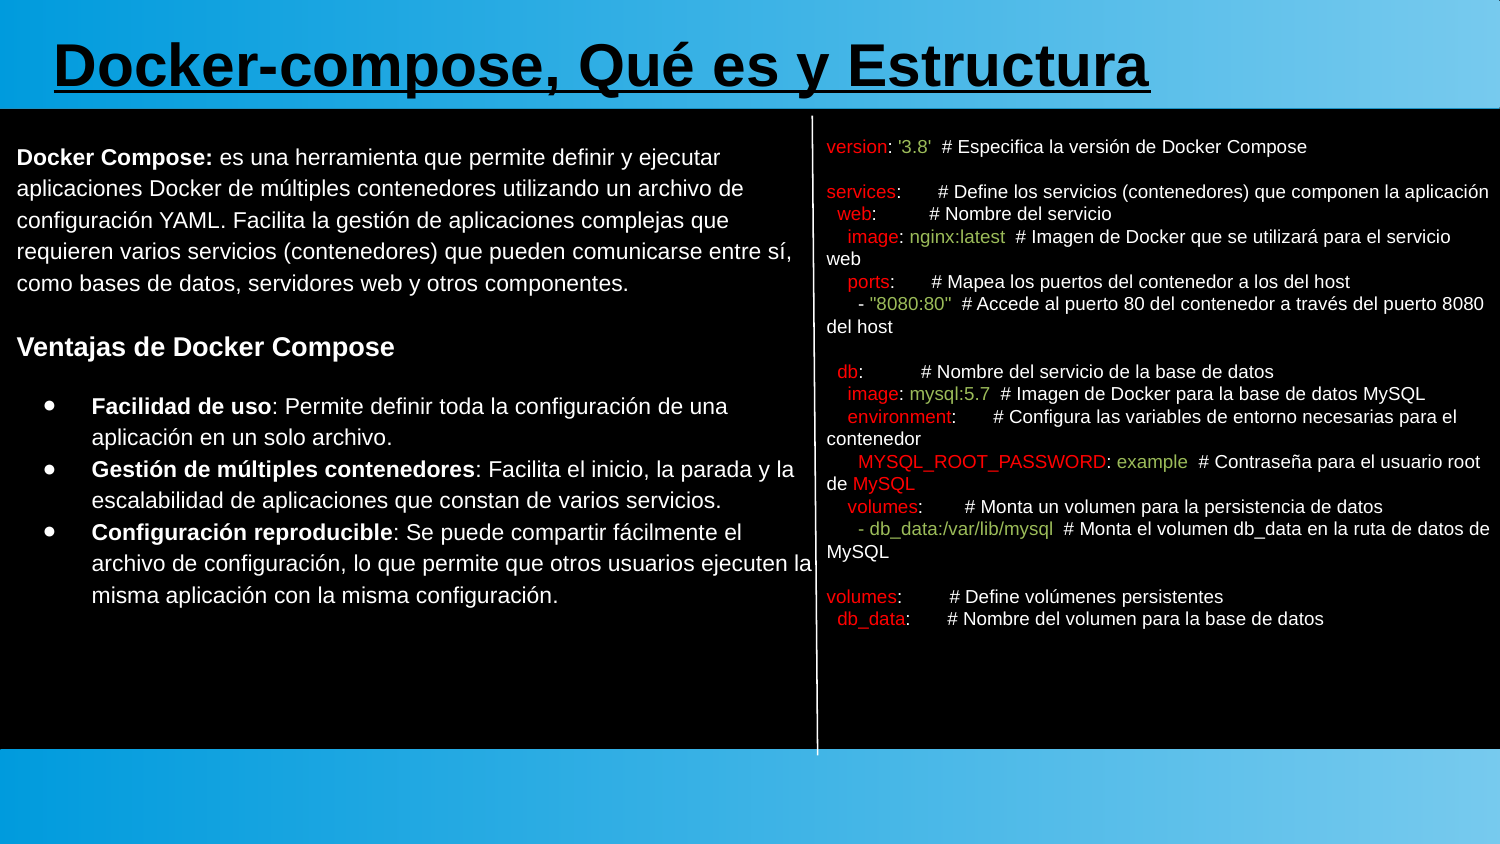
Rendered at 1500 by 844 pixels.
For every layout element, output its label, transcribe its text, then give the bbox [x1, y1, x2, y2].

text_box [811, 115, 818, 756]
list version: '3.8' # Especifica la versión de Docker Compose services: # Define los servicios (contenedores) que componen la aplicación web: # Nombre del servicio image: nginx:latest # Imagen de Docker que se utilizará para el servicio web ports: # Mapea los puertos del contenedor a los del host - "8080:80" # Accede al puerto 80 del contenedor a través del puerto 8080 del host db: # Nombre del servicio de la base de datos image: mysql:5.7 # Imagen de Docker para la base de datos MySQL environment: # Configura las variables de entorno necesarias para el contenedor MYSQL_ROOT_PASSWORD: example # Contraseña para el usuario root de MySQL volumes: # Monta un volumen para la persistencia de datos - db_data:/var/lib/mysql # Monta el volumen db_data en la ruta de datos de MySQL volumes: # Define volúmenes persistentes db_data: # Nombre del volumen para la base de datos [826, 134, 1490, 769]
picture [233, 98, 1499, 108]
title Docker-compose, Qué es y Estructura [53, 26, 1447, 98]
list Docker Compose: es una herramienta que permite definir y ejecutar aplicaciones Docker de múltiples contenedores utilizando un archivo de configuración YAML. Facilita la gestión de aplicaciones complejas que requieren varios servicios (contenedores) que pueden comunicarse entre sí, como bases de datos, servidores web y otros componentes. Ventajas de Docker Compose Facilidad de uso: Permite definir toda la configuración de una aplicación en un solo archivo. Gestión de múltiples contenedores: Facilita el inicio, la parada y la escalabilidad de aplicaciones que constan de varios servicios. Configuración reproducible: Se puede compartir fácilmente el archivo de configuración, lo que permite que otros usuarios ejecuten la misma aplicación con la misma configuración. [16, 138, 817, 773]
